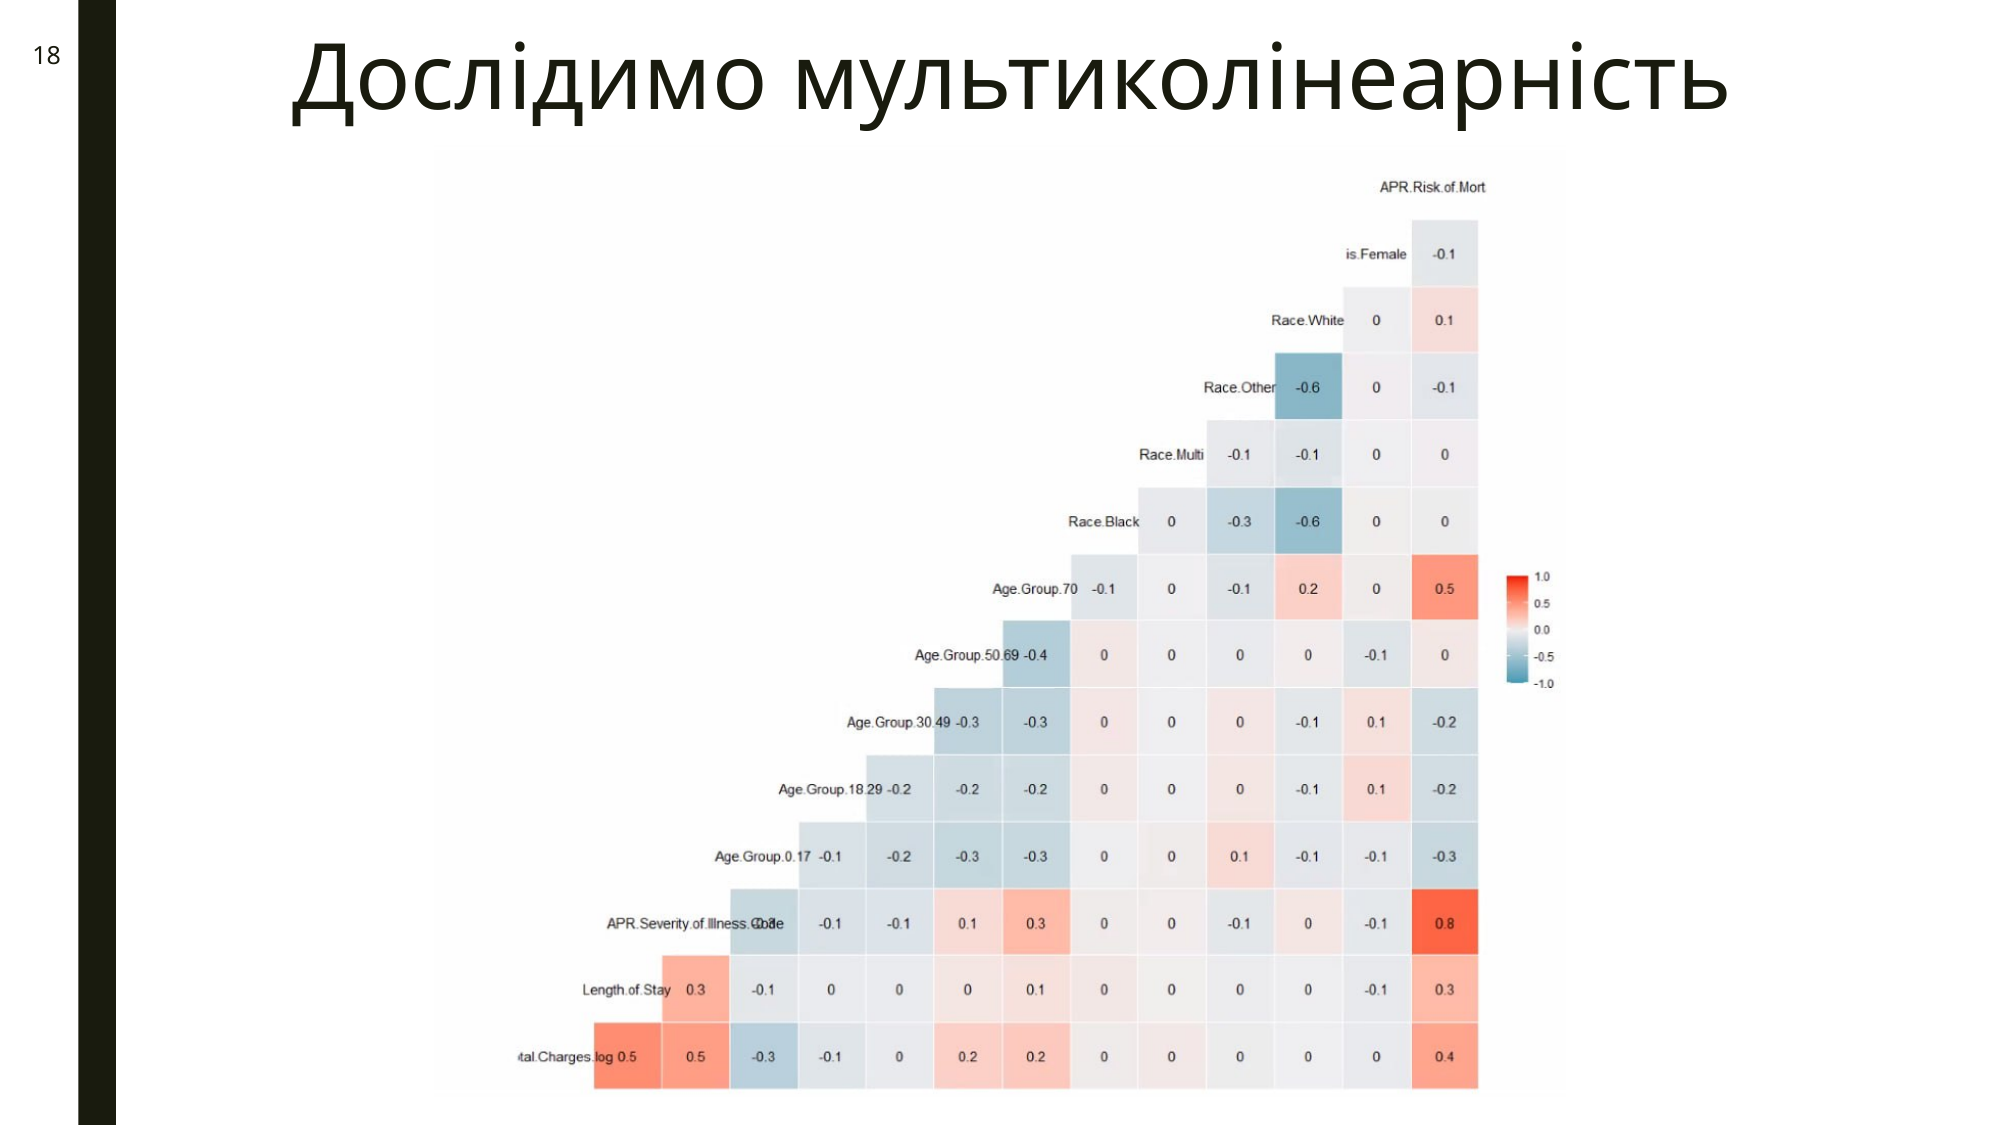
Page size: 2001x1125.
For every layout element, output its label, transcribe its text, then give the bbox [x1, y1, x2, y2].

picture [434, 145, 1566, 1097]
slide_number 18 [0, 22, 76, 90]
title Дослідимо мультиколінеарність [225, 23, 1800, 146]
